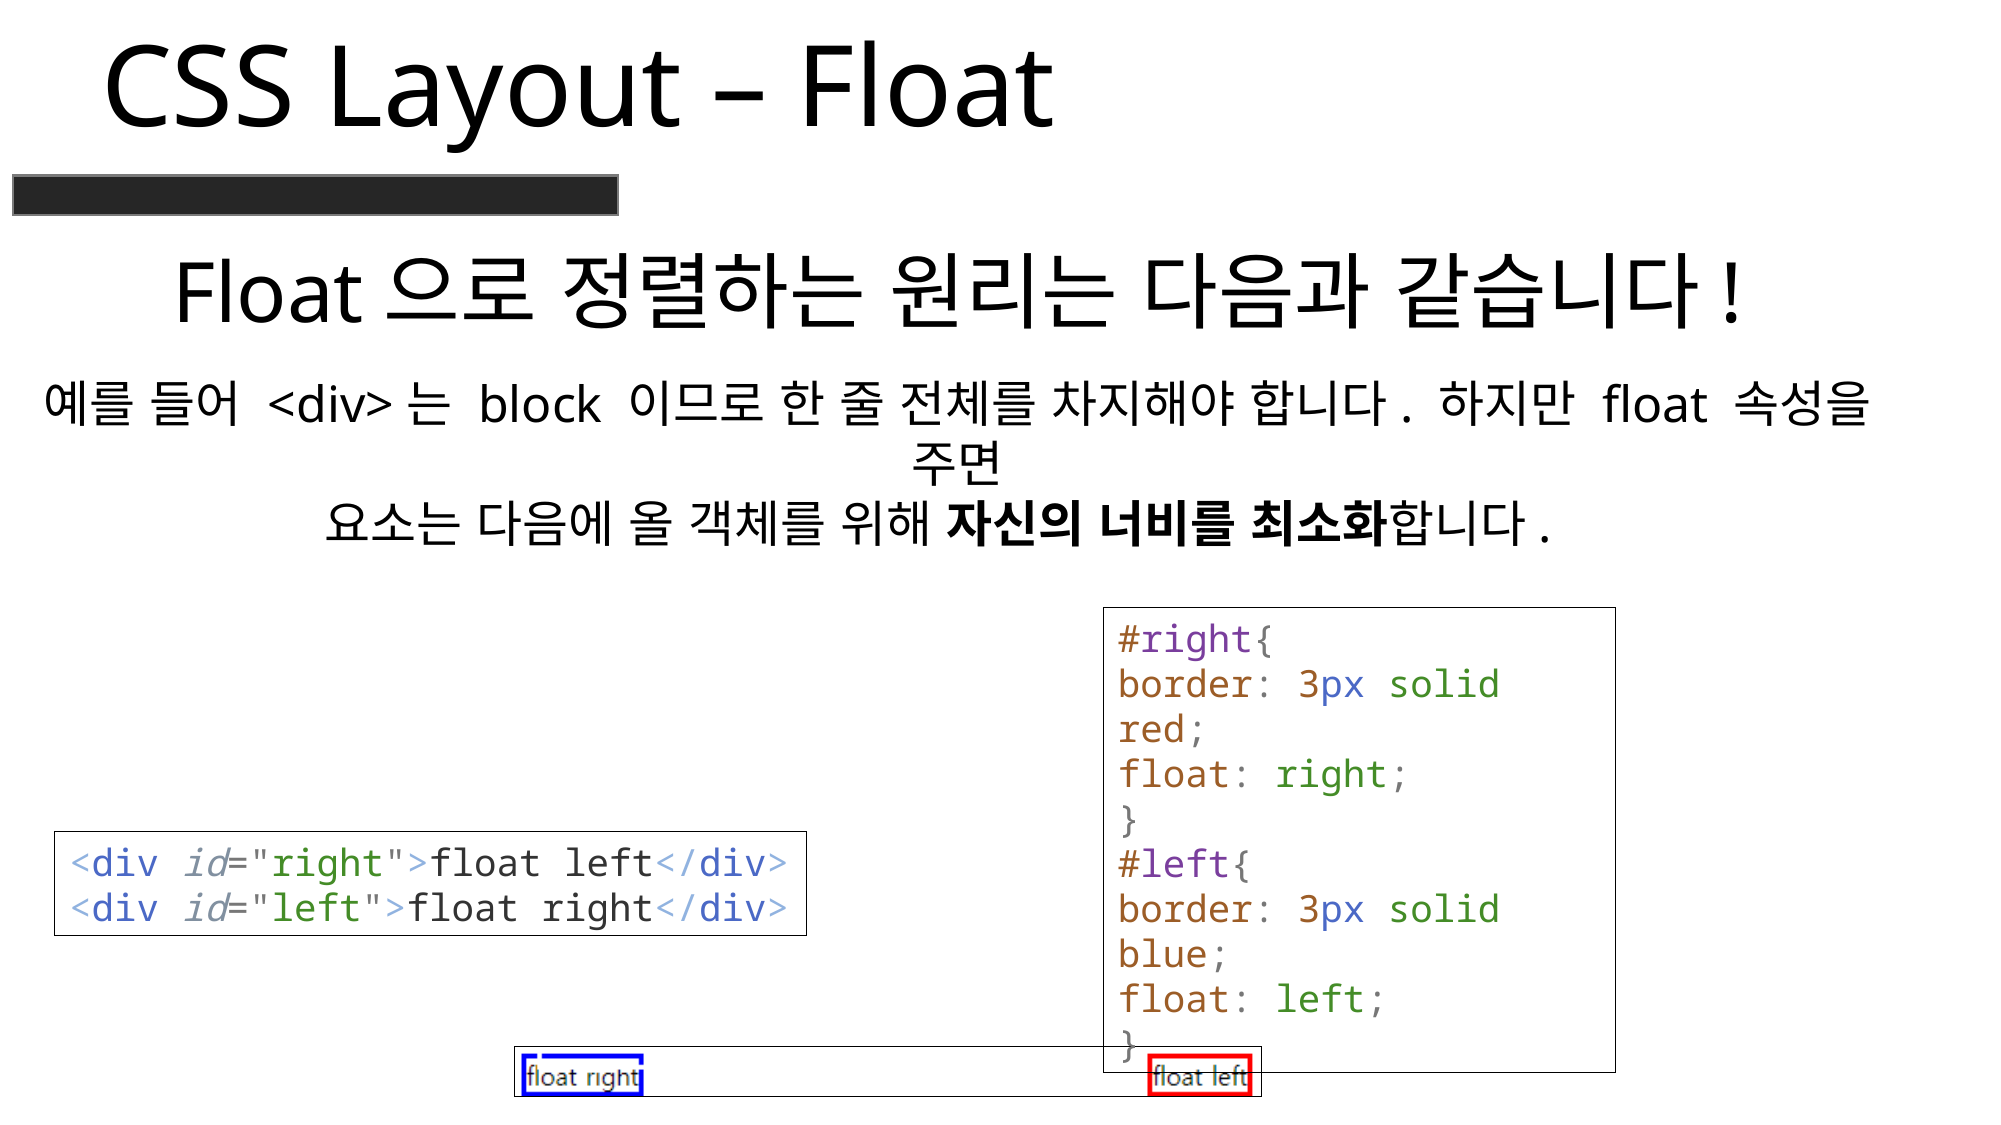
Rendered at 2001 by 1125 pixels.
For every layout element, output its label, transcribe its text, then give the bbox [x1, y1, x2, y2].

picture [514, 1046, 1262, 1097]
text_box #right{ border: 3px solid red; float: right; } #left{ border: 3px solid blue; float: left; } [1103, 607, 1616, 1073]
text_box CSS Layout – Float [0, 13, 1442, 159]
text_box Float으로 정렬하는 원리는 다음과 같습니다! [12, 232, 1903, 347]
text_box 예를 들어 <div>는 block 이므로 한 줄 전체를 차지해야 합니다. 하지만 float 속성을 주면 요소는 다음에 올 객체를 위해 자신의 너비를 최소화합니다. [12, 365, 1903, 561]
text_box <div id="right">float left</div> <div id="left">float right</div> [54, 831, 807, 936]
text_box [12, 174, 619, 216]
